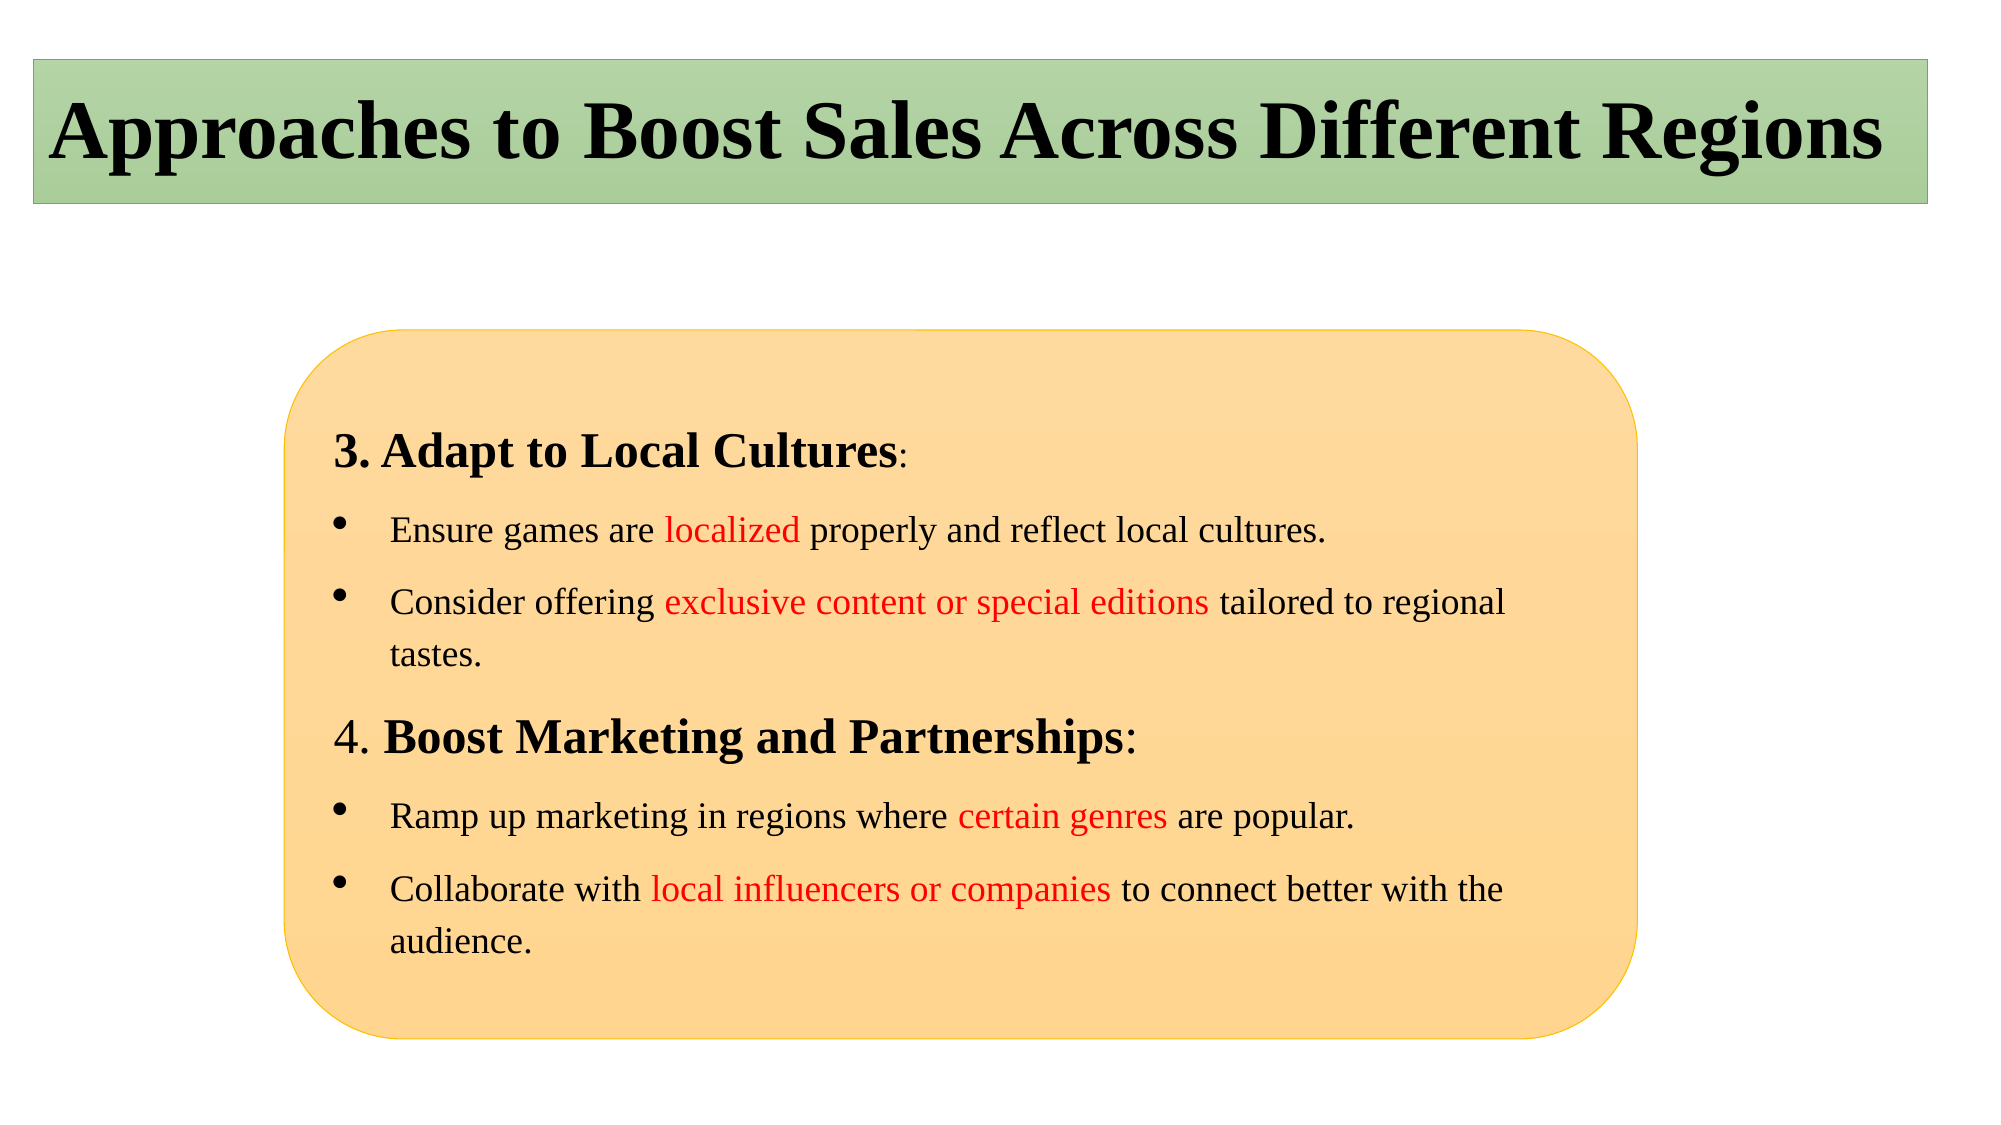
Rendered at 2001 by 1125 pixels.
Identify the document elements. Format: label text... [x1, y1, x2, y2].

text_box 3. Adapt to Local Cultures: Ensure games are localized properly and reflect local cultures. Consider offering exclusive content or special editions tailored to regional tastes. 4. Boost Marketing and Partnerships: Ramp up marketing in regions where certain genres are popular. Collaborate with local influencers or companies to connect better with the audience. [283, 329, 1638, 1040]
title Approaches to Boost Sales Across Different Regions [33, 59, 1928, 204]
